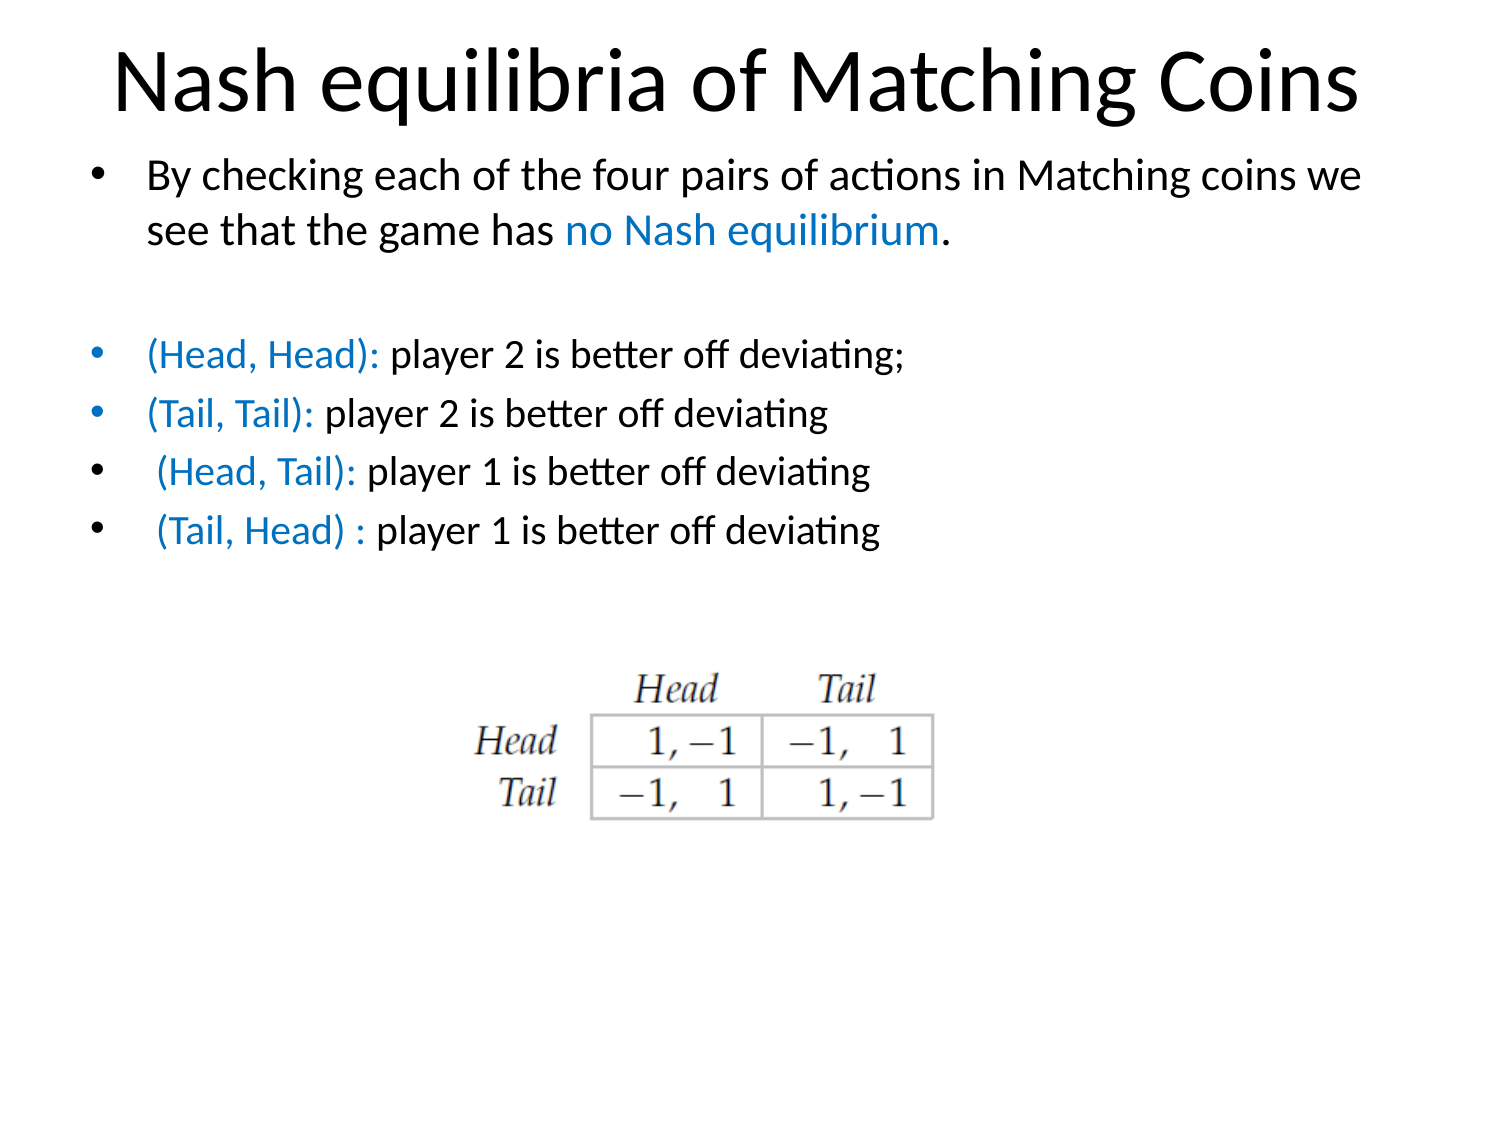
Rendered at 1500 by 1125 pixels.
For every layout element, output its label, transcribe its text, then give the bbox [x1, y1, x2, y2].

title Nash equilibria of Matching Coins [62, 3, 1413, 146]
list By checking each of the four pairs of actions in Matching coins we see that the game has no Nash equilibrium. (Head, Head): player 2 is better off deviating; (Tail, Tail): player 2 is better off deviating (Head, Tail): player 1 is better off deviating (Tail, Head) : player 1 is better off deviating [75, 137, 1425, 880]
picture [462, 637, 959, 844]
